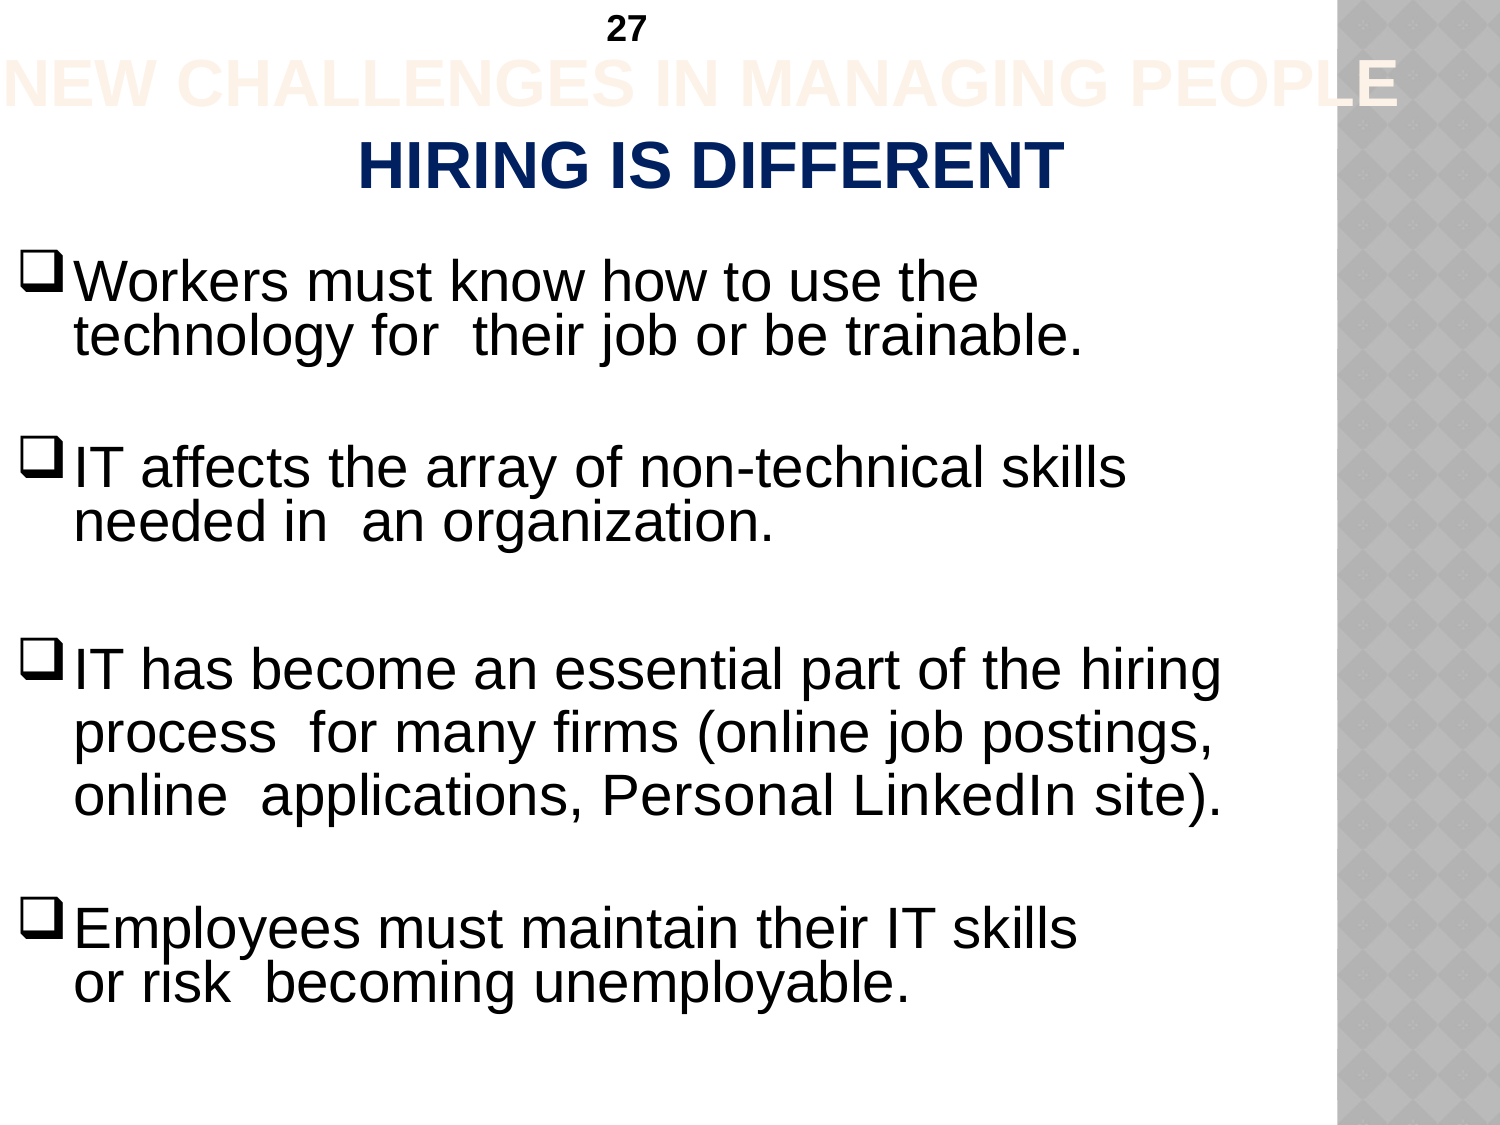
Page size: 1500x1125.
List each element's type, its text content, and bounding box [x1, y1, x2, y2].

text_box Workers must know how to use the technology for their job or be trainable. IT affects the array of non-technical skills needed in an organization. IT has become an essential part of the hiring process for many firms (online job postings, online applications, Personal LinkedIn site). Employees must maintain their IT skills or risk becoming unemployable. [0, 249, 1302, 1015]
text_box New Challenges in Managing People Hiring is different [0, 37, 1422, 202]
